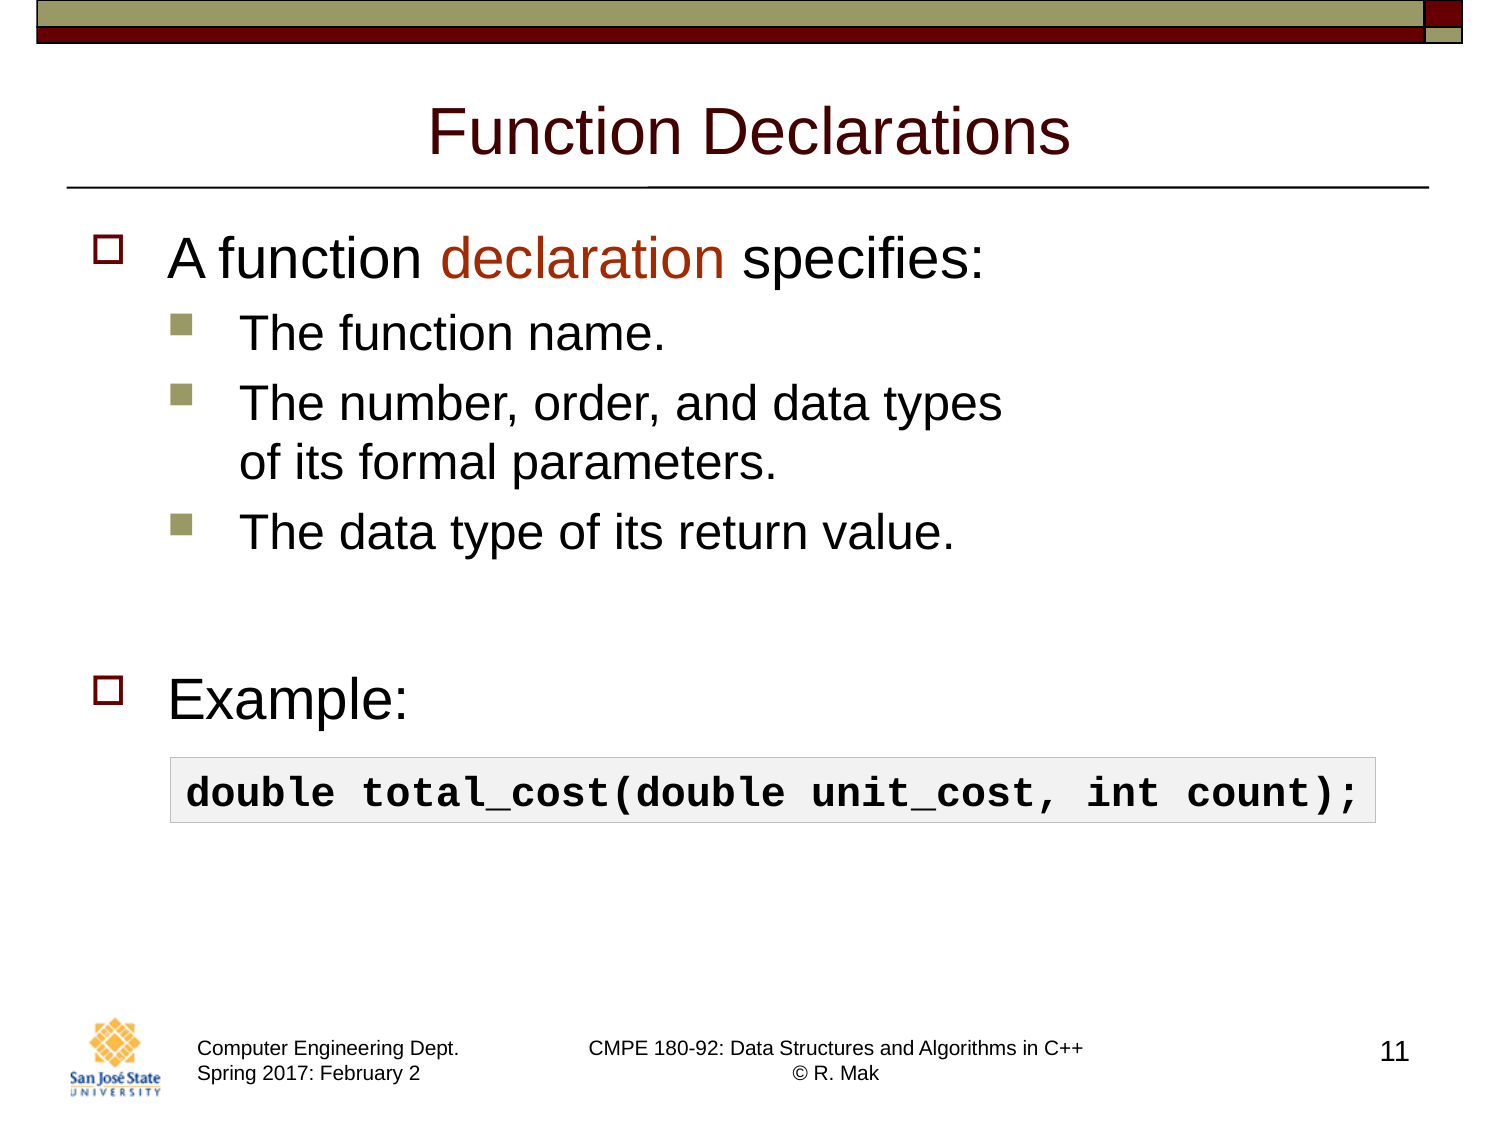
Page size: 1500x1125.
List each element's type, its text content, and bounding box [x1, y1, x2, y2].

title Function Declarations [75, 67, 1425, 175]
text_box double total_cost(double unit_cost, int count); [170, 757, 1376, 823]
picture [60, 1012, 166, 1112]
list A function declaration specifies: The function name. The number, order, and data types of its formal parameters. The data type of its return value. Example: [75, 212, 1425, 728]
slide_number 11 [1112, 1025, 1425, 1100]
